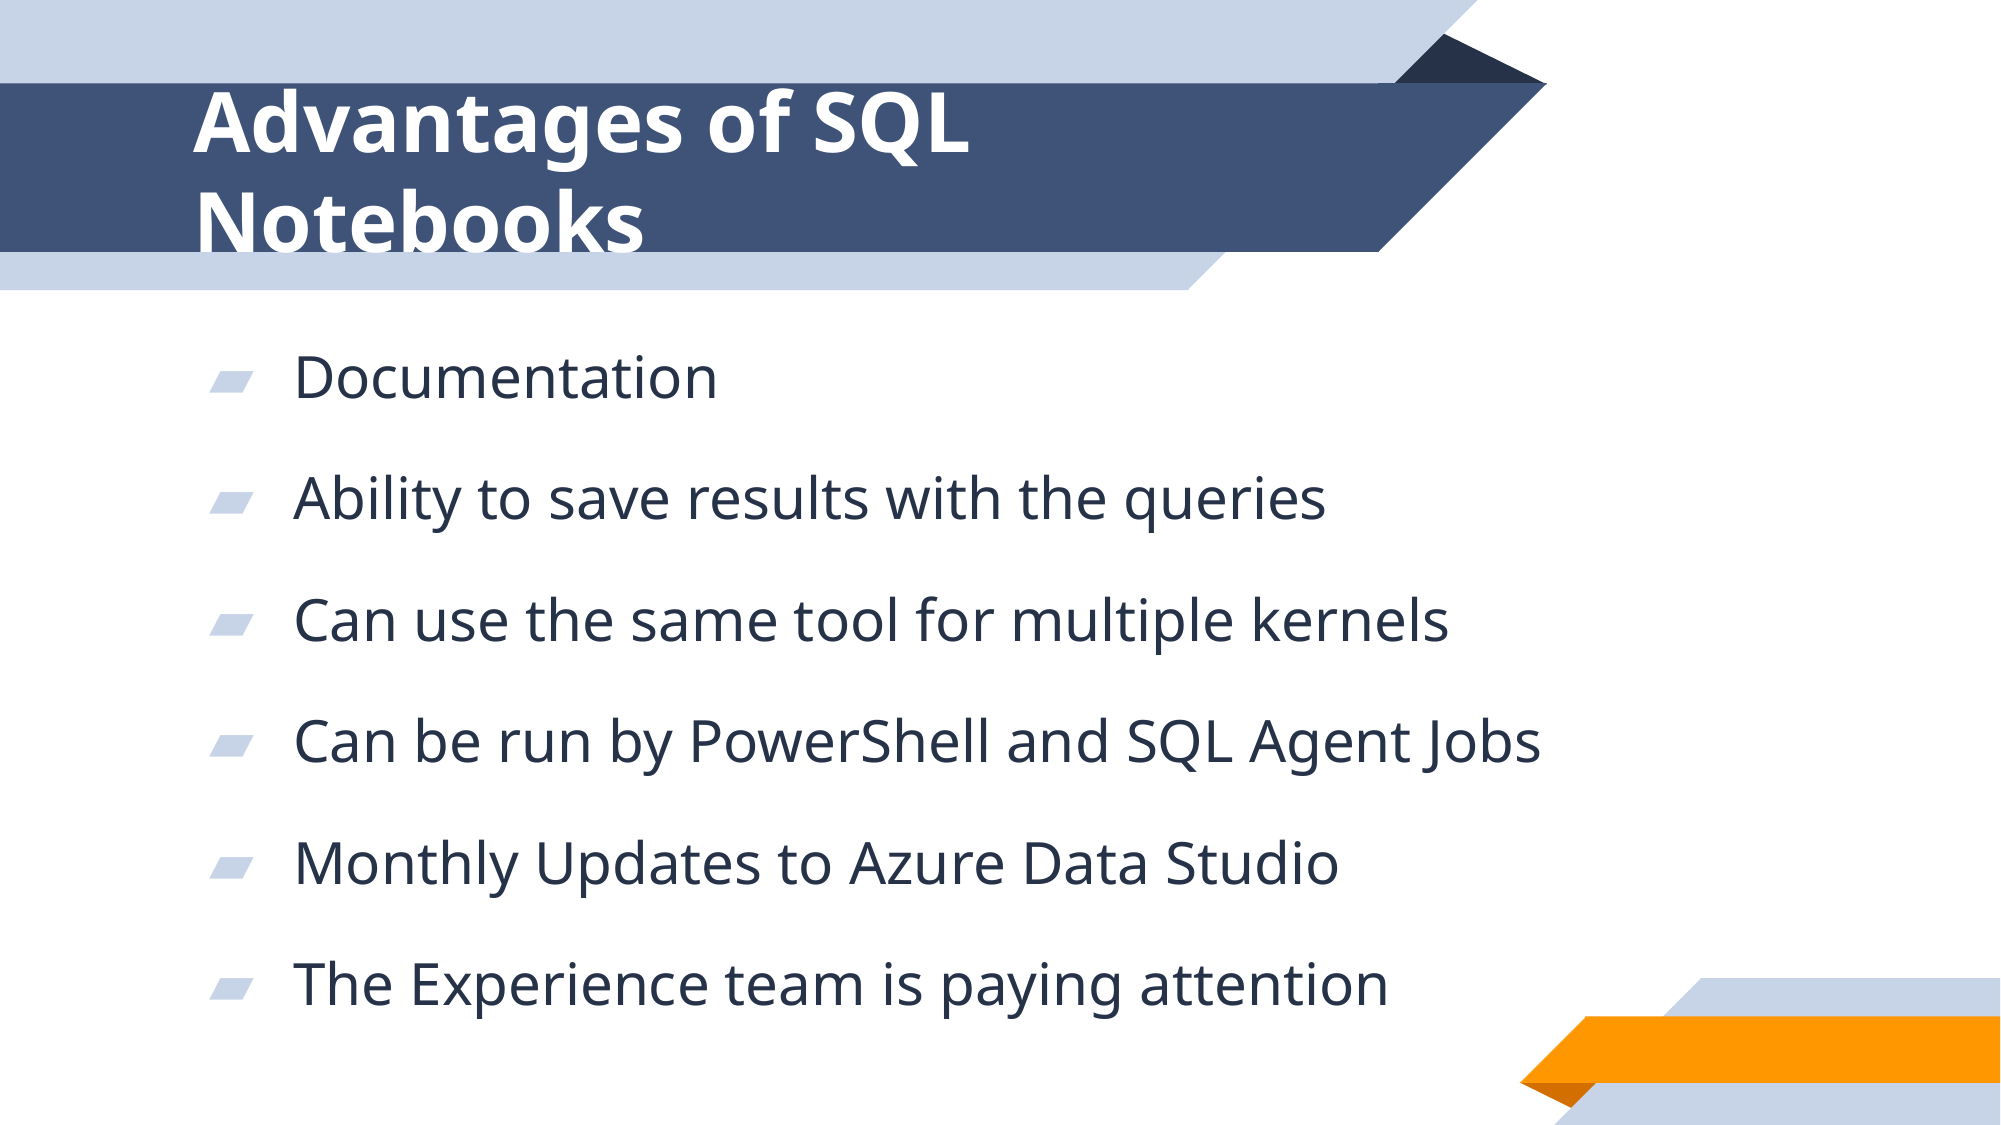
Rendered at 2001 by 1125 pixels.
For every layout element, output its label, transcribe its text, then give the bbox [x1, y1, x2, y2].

list Documentation Ability to save results with the queries Can use the same tool for multiple kernels Can be run by PowerShell and SQL Agent Jobs Monthly Updates to Azure Data Studio The Experience team is paying attention [178, 290, 1581, 1092]
title Advantages of SQL Notebooks [178, 85, 1380, 254]
